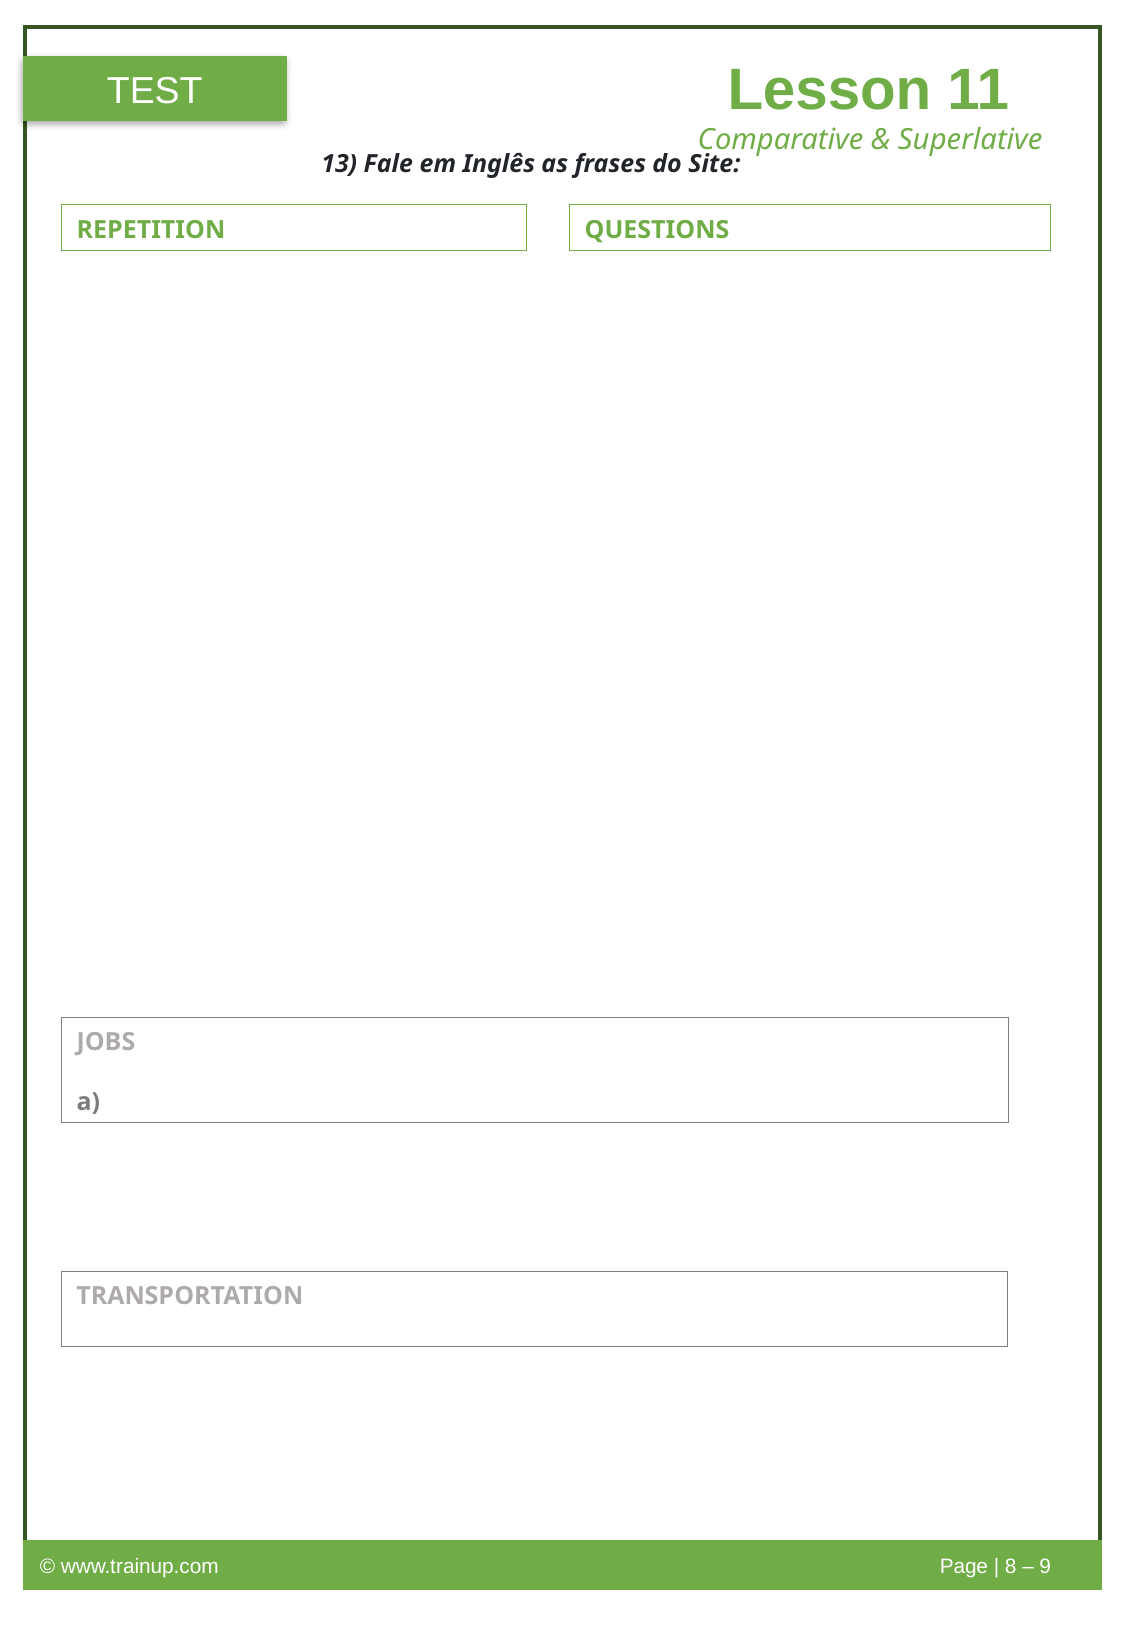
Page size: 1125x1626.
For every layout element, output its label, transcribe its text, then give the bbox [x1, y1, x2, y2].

text_box Lesson 11 [712, 44, 1025, 113]
text_box [23, 25, 1102, 1540]
text_box TEST [23, 56, 287, 121]
text_box © www.trainup.com Page | 8 – 9 [23, 1540, 1102, 1590]
text_box QUESTIONS [569, 204, 1051, 251]
text_box TRANSPORTATION [61, 1271, 1008, 1347]
text_box Comparative & Superlative [682, 113, 1058, 163]
text_box JOBS a) [61, 1017, 1009, 1123]
text_box 13) Fale em Inglês as frases do Site: [306, 140, 1125, 185]
text_box REPETITION [61, 204, 527, 251]
